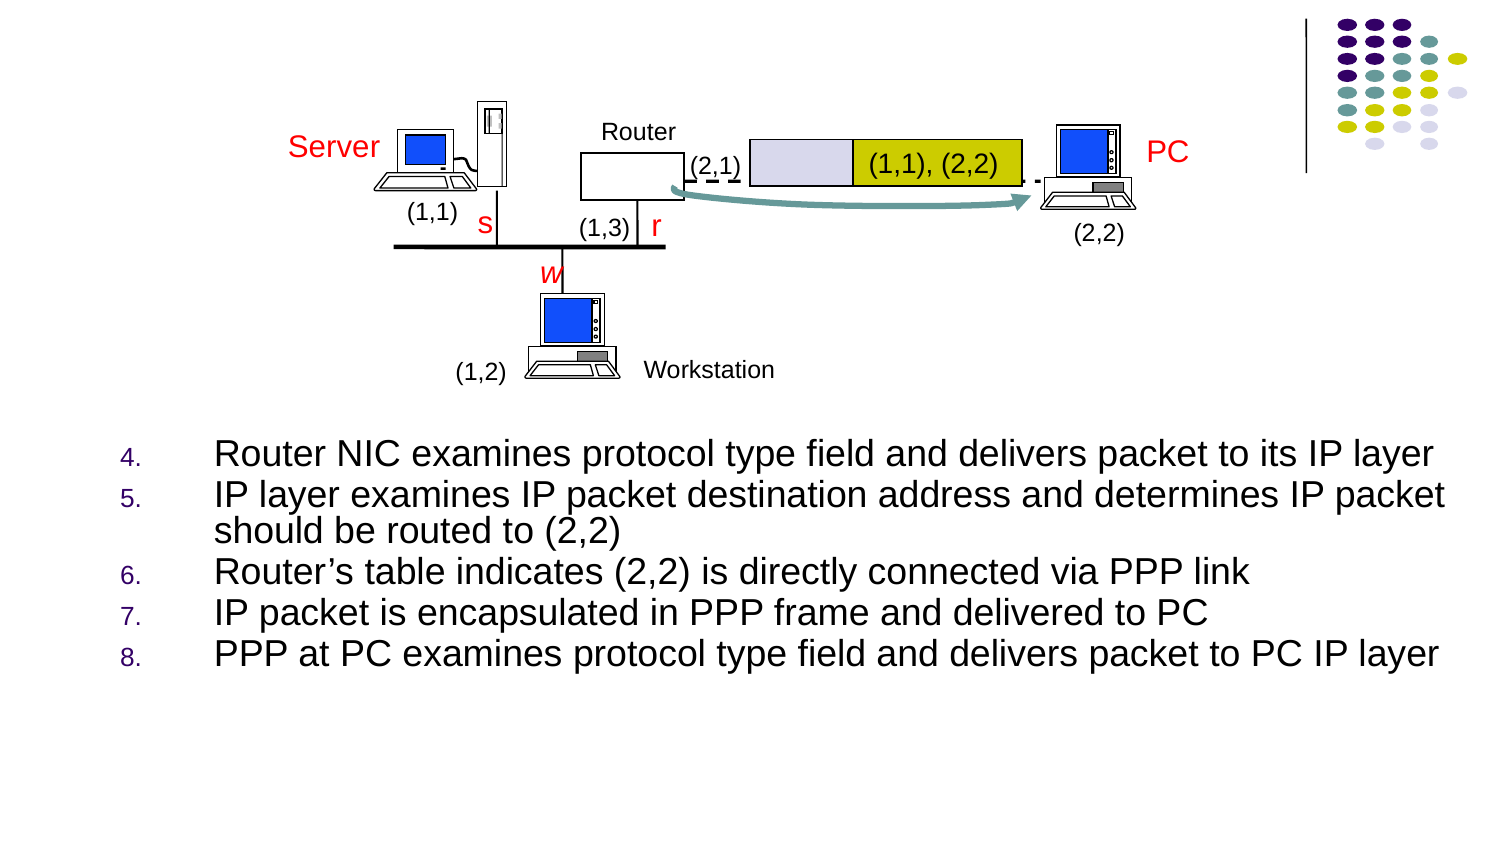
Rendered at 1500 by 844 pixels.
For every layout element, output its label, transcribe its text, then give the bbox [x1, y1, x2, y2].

text_box Router NIC examines protocol type field and delivers packet to its IP layer IP layer examines IP packet destination address and determines IP packet should be routed to (2,2) Router’s table indicates (2,2) is directly connected via PPP link IP packet is encapsulated in PPP frame and delivered to PC PPP at PC examines protocol type field and delivers packet to PC IP layer [105, 430, 1472, 712]
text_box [272, 100, 1206, 394]
